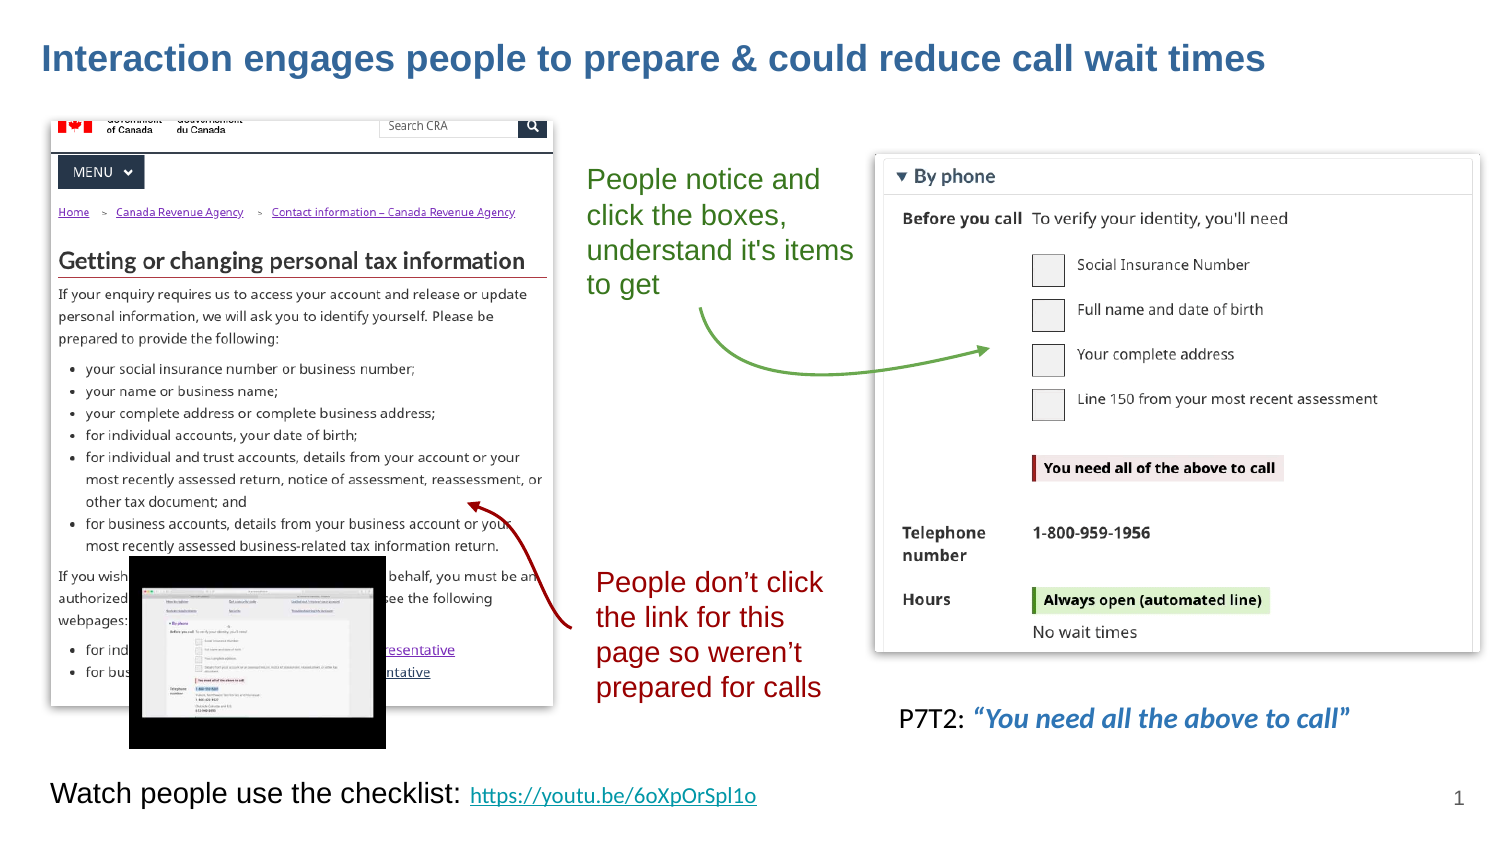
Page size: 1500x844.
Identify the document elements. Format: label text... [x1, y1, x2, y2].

slide_number 1 [1389, 764, 1480, 830]
text_box People notice and click the boxes, understand it's items to get [571, 145, 871, 374]
text_box People don’t click the link for this page so weren’t prepared for calls [580, 548, 862, 741]
text_box Watch people use the checklist: https://youtu.be/6oXpOrSpl1o [35, 758, 788, 844]
text_box P7T2: “You need all the above to call” [883, 679, 1461, 774]
text_box [699, 307, 869, 375]
picture [50, 121, 553, 749]
picture [874, 154, 1480, 653]
text_box [558, 611, 572, 629]
text_box Interaction engages people to prepare & could reduce call wait times [26, 18, 1447, 86]
